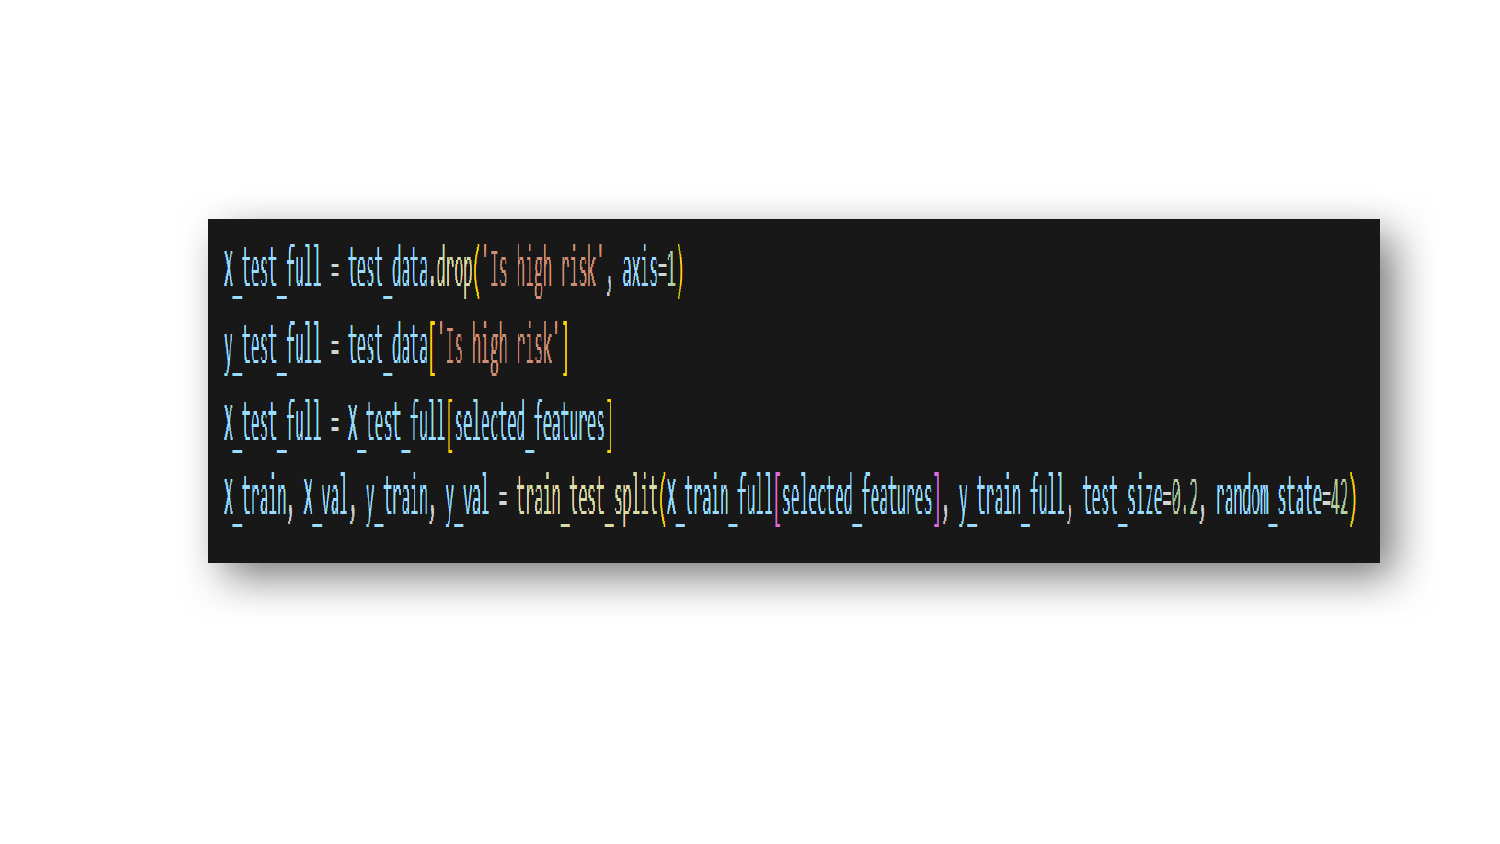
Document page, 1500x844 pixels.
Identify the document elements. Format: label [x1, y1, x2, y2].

picture [208, 219, 1380, 563]
